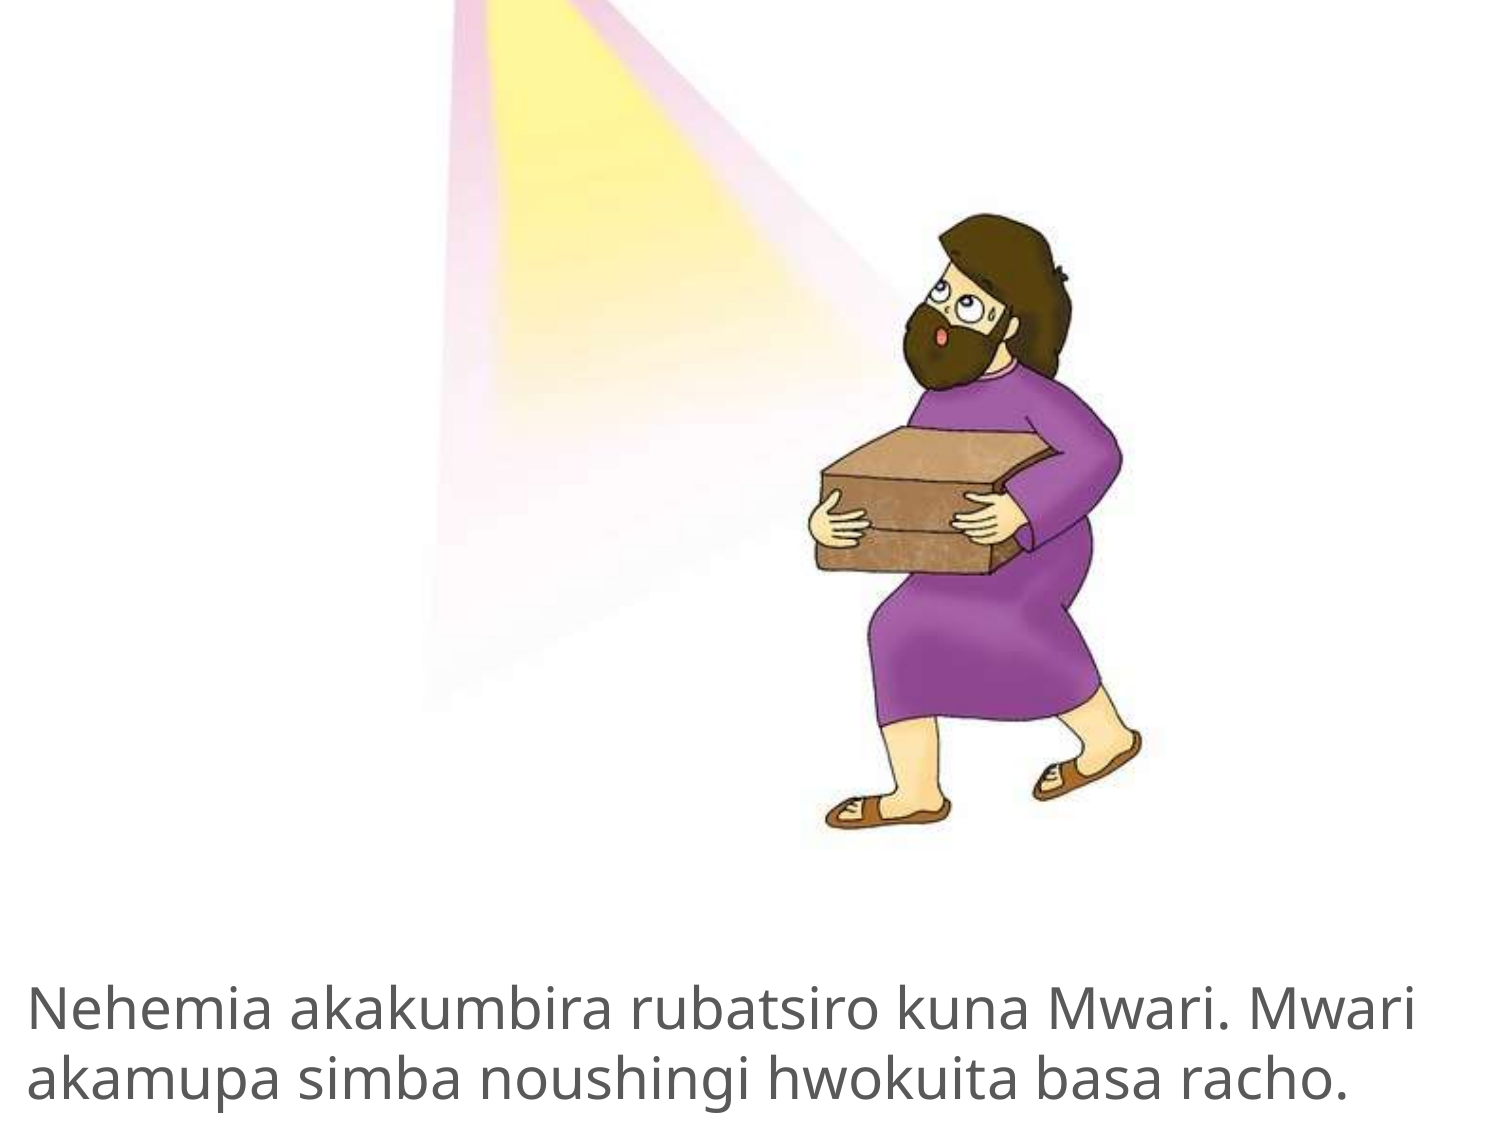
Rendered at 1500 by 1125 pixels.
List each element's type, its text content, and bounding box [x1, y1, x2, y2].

picture [134, 0, 1366, 874]
text_box Nehemia akakumbira rubatsiro kuna Mwari. Mwari akamupa simba noushingi hwokuita basa racho. [11, 964, 1498, 1119]
